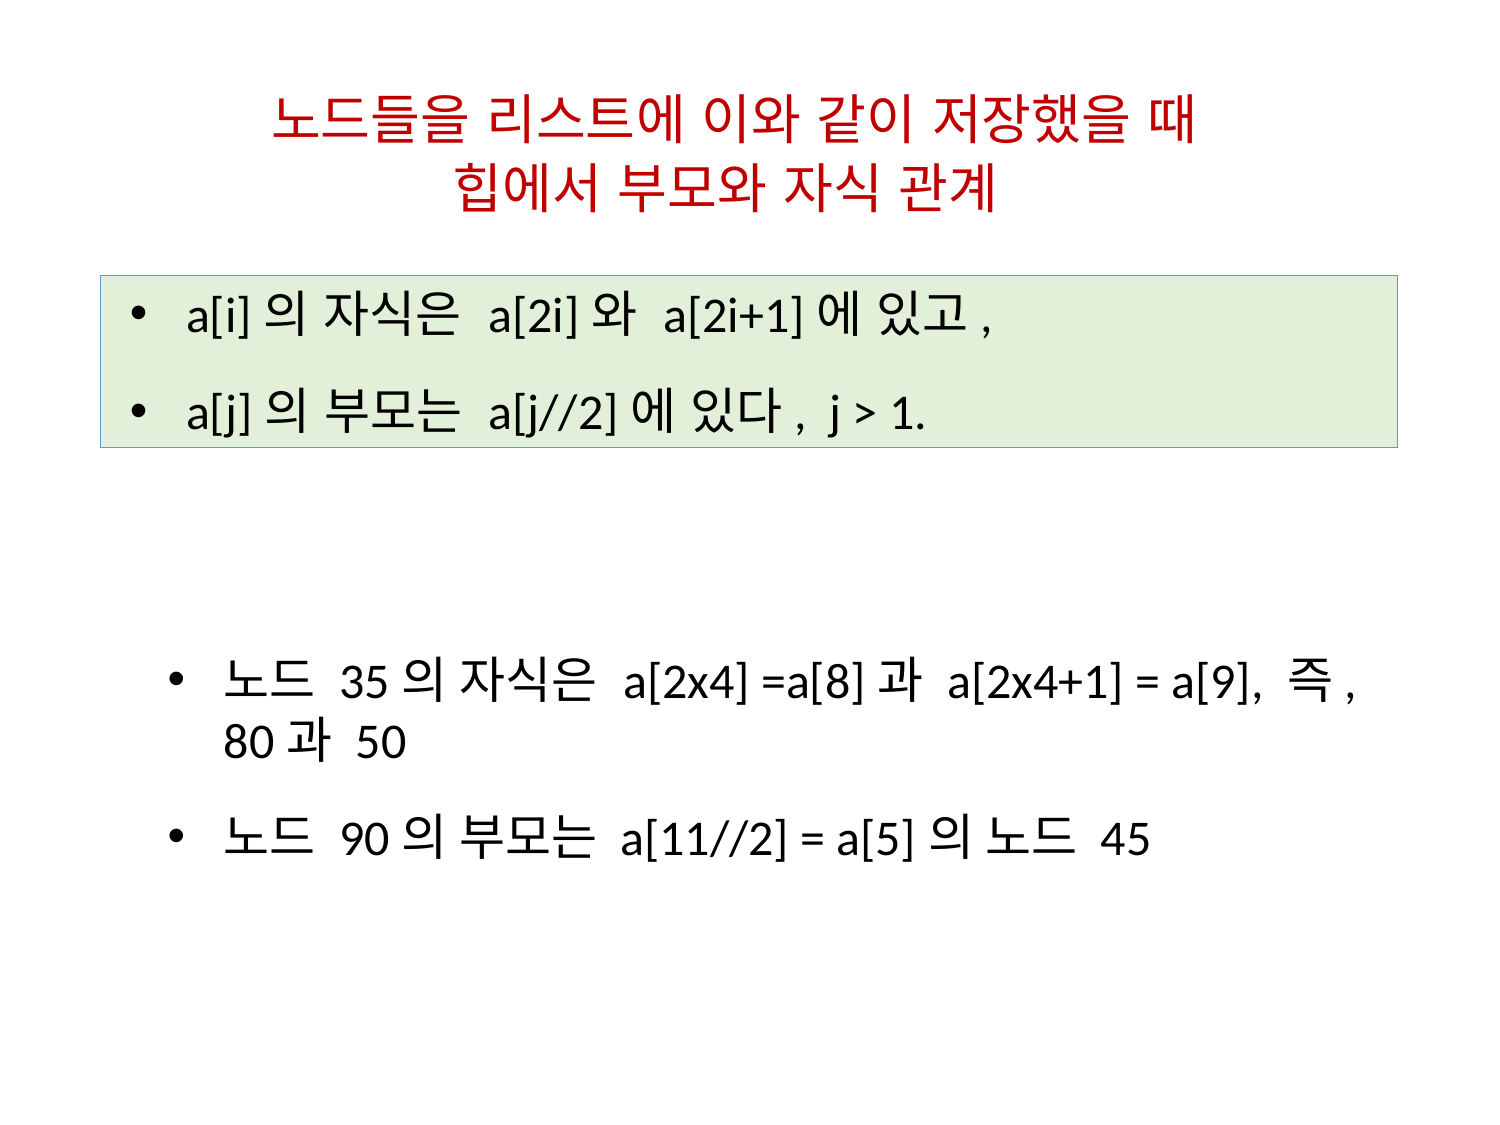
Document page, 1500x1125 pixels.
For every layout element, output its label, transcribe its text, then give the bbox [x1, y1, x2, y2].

text_box a[i]의 자식은 a[2i]와 a[2i+1]에 있고, a[j]의 부모는 a[j//2]에 있다, j > 1. [100, 275, 1398, 448]
text_box 노드 35의 자식은 a[2x4] =a[8]과 a[2x4+1] = a[9], 즉, 80과 50 노드 90의 부모는 a[11//2] = a[5]의 노드 45 [153, 640, 1398, 873]
text_box 노드들을 리스트에 이와 같이 저장했을 때 힙에서 부모와 자식 관계 [86, 77, 1398, 228]
